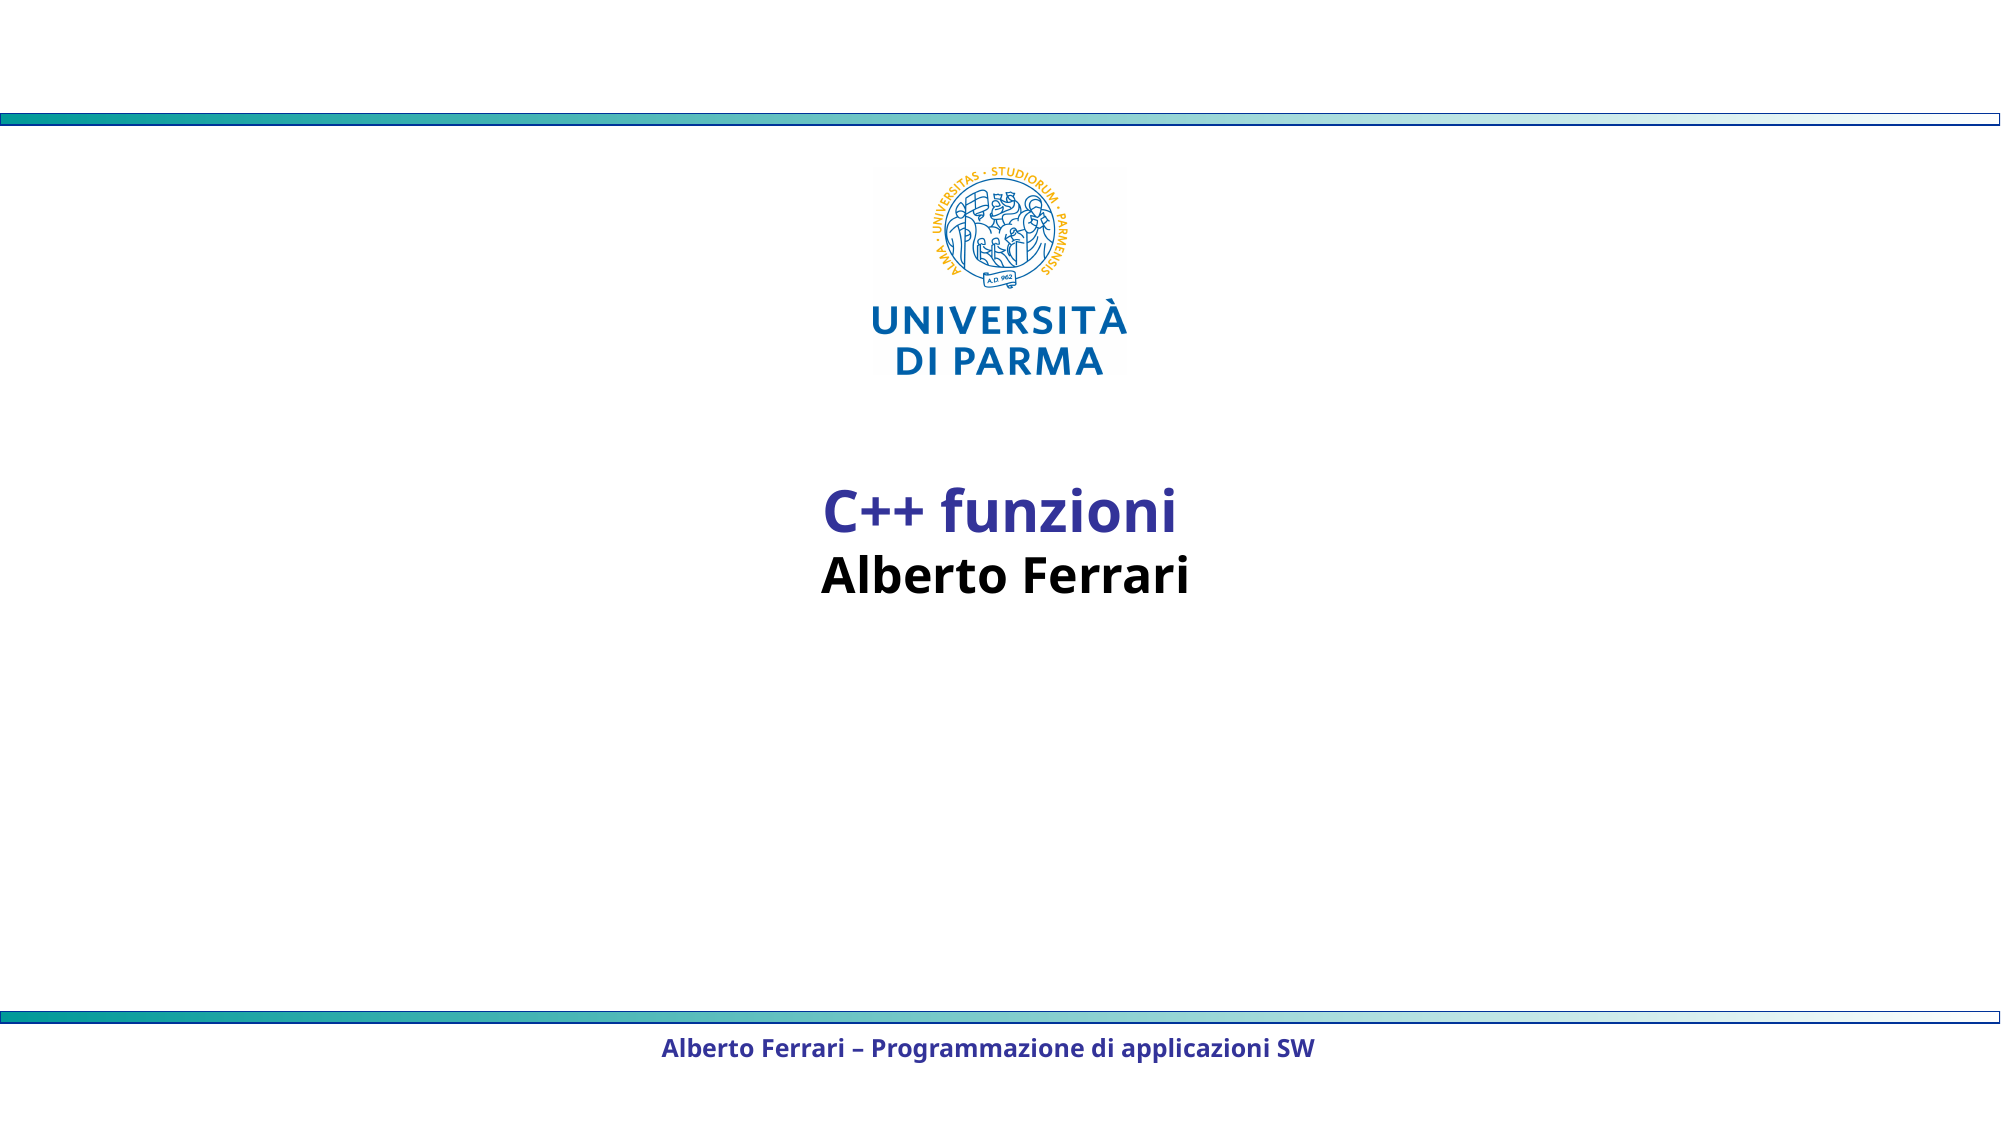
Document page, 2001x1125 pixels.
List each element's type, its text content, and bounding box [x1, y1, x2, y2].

footer Alberto Ferrari – Programmazione di applicazioni SW [366, 1025, 1611, 1080]
title C++ funzioni Alberto Ferrari [314, 349, 1686, 728]
picture [873, 167, 1127, 349]
